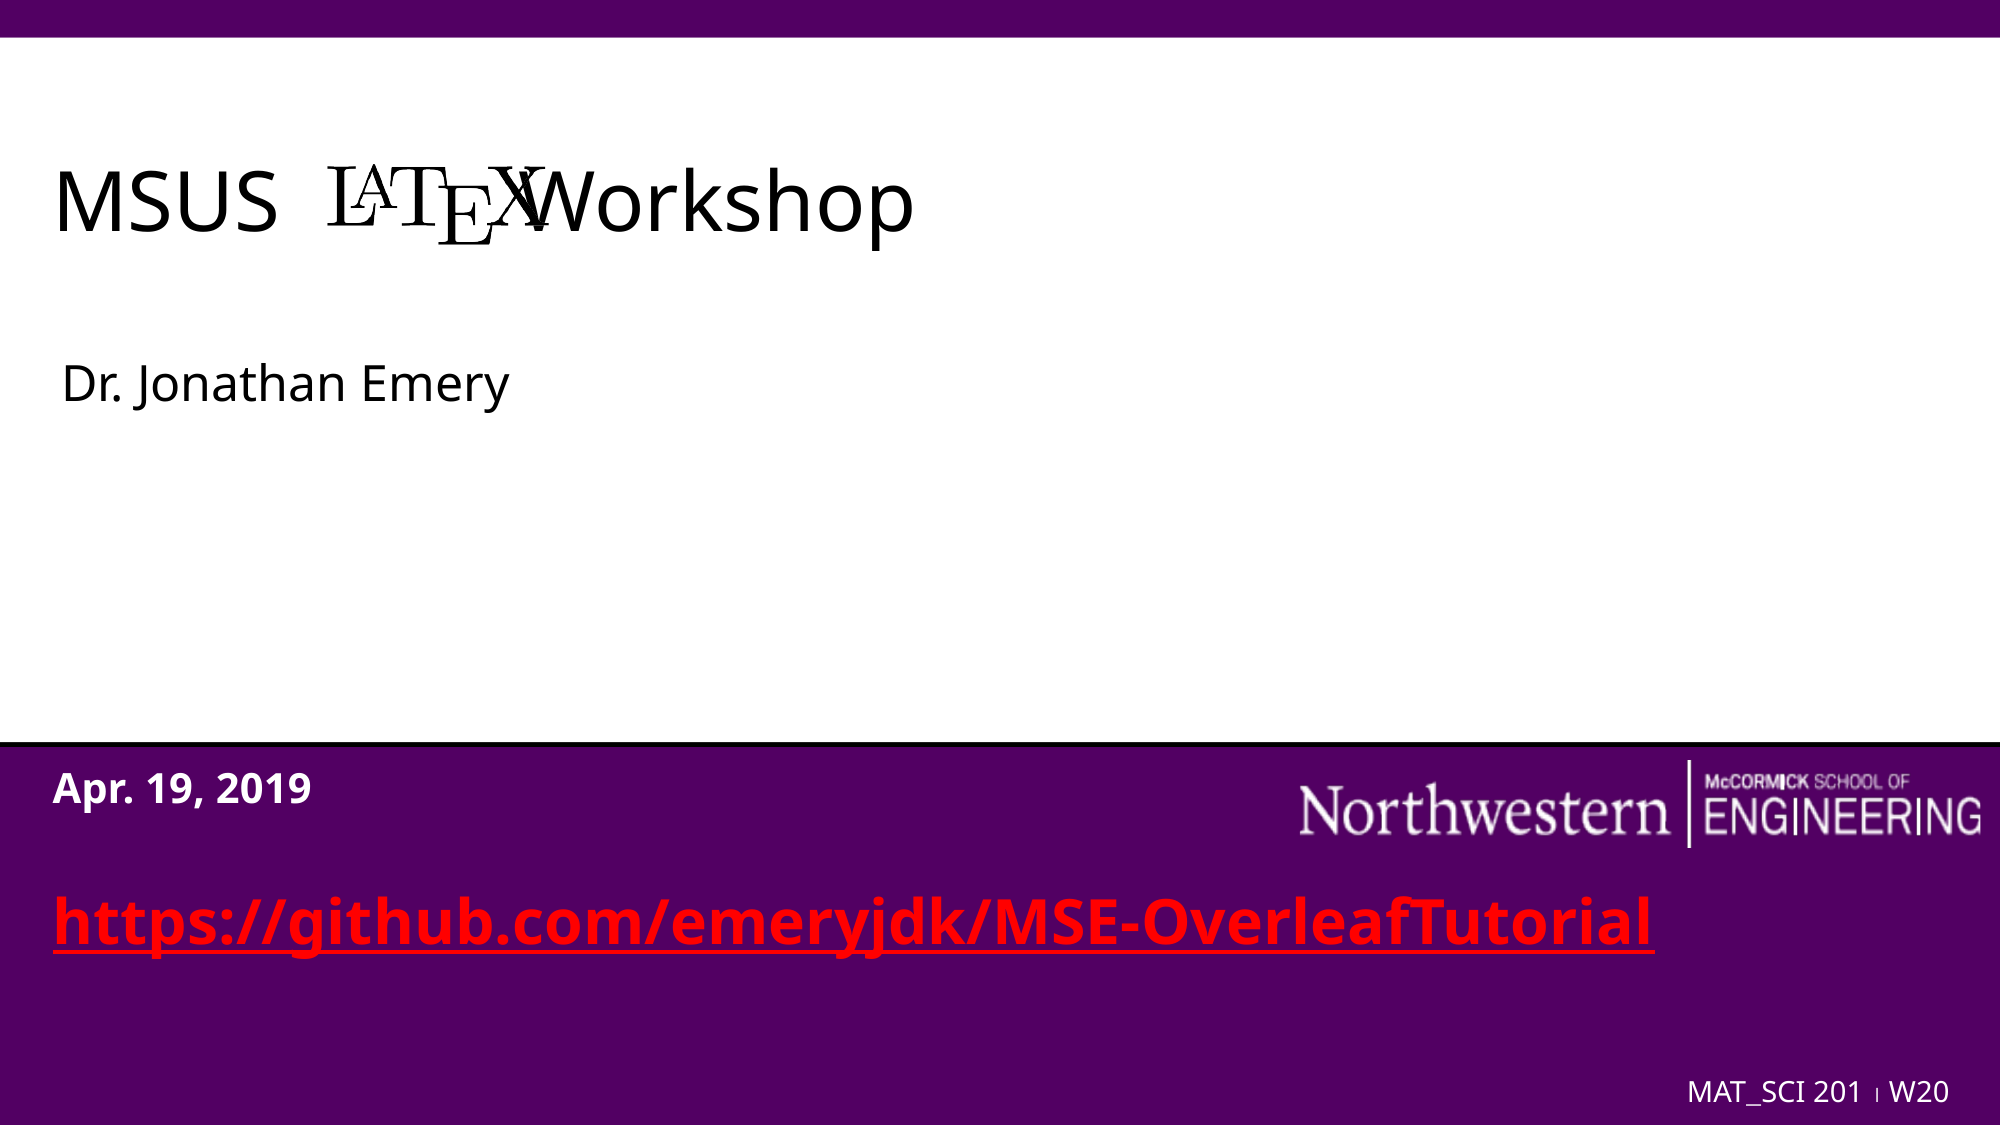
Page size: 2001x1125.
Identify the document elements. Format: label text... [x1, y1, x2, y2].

list Apr. 19, 2019 https://github.com/emeryjdk/MSE-OverleafTutorial [37, 753, 1870, 1025]
text_box Dr. Jonathan Emery [46, 374, 1484, 539]
picture [327, 163, 549, 246]
title MSUS Workshop [37, 140, 1824, 438]
